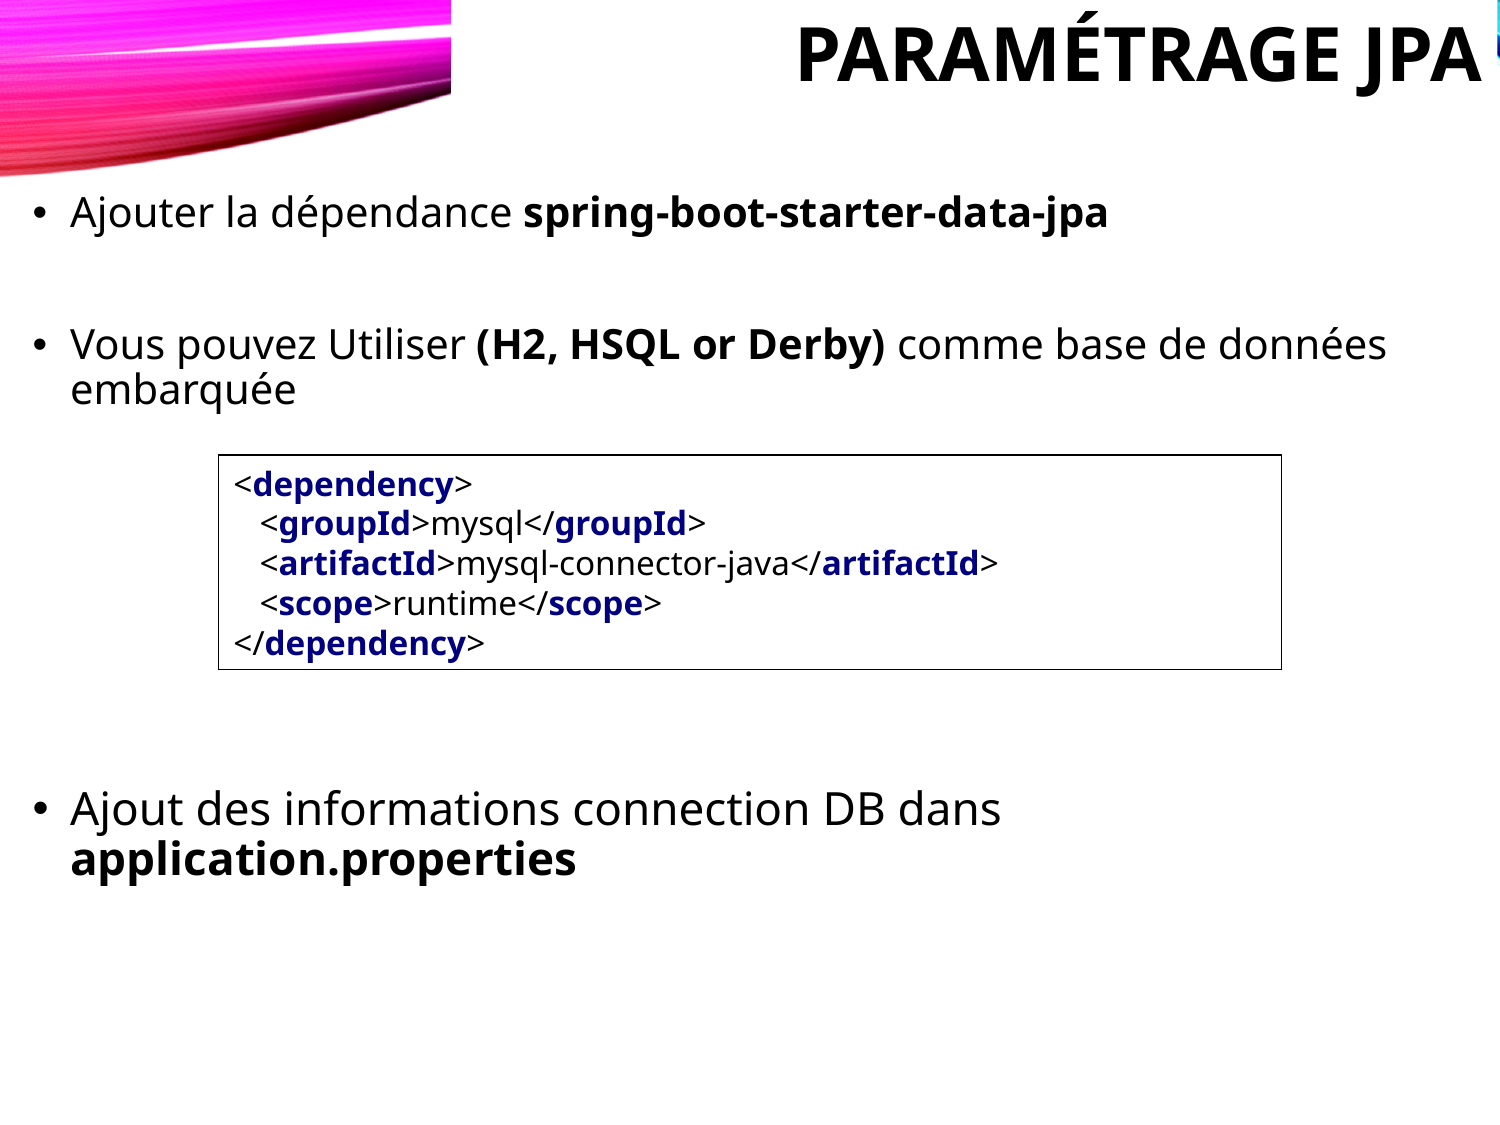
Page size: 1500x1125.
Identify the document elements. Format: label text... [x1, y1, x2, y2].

text_box <dependency> <groupId>mysql</groupId> <artifactId>mysql-connector-java</artifactId> <scope>runtime</scope> </dependency> [218, 455, 1282, 670]
title Paramétrage JPA [451, 0, 1498, 117]
picture [0, 0, 1500, 178]
list Ajouter la dépendance spring-boot-starter-data-jpa Vous pouvez Utiliser (H2, HSQL or Derby) comme base de données embarquée Ajout des informations connection DB dans application.properties [17, 184, 1498, 1125]
